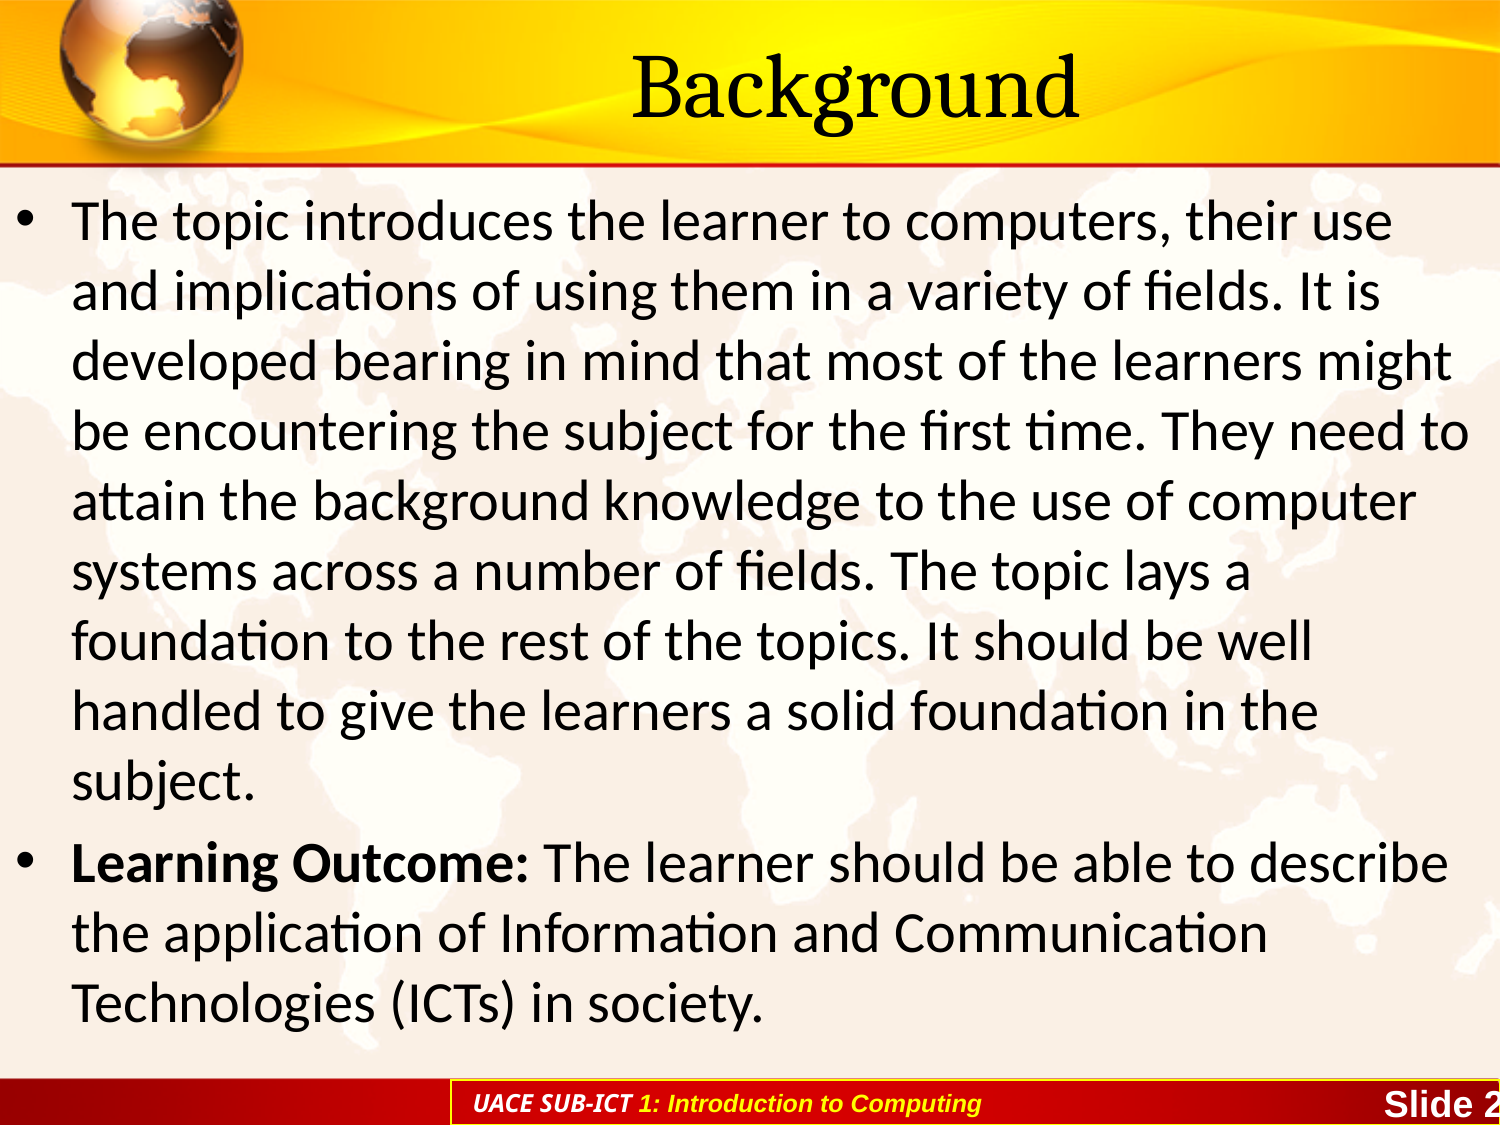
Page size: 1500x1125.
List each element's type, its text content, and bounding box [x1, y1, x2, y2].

picture [452, 1081, 1499, 1124]
title Background [212, 0, 1500, 163]
picture [0, 1081, 450, 1125]
picture [0, 0, 1500, 174]
picture [1491, 1105, 1499, 1113]
list The topic introduces the learner to computers, their use and implications of using them in a variety of fields. It is developed bearing in mind that most of the learners might be encountering the subject for the first time. They need to attain the background knowledge to the use of computer systems across a number of fields. The topic lays a foundation to the rest of the topics. It should be well handled to give the learners a solid foundation in the subject. Learning Outcome: The learner should be able to describe the application of Information and Communication Technologies (ICTs) in society. [0, 174, 1500, 1081]
